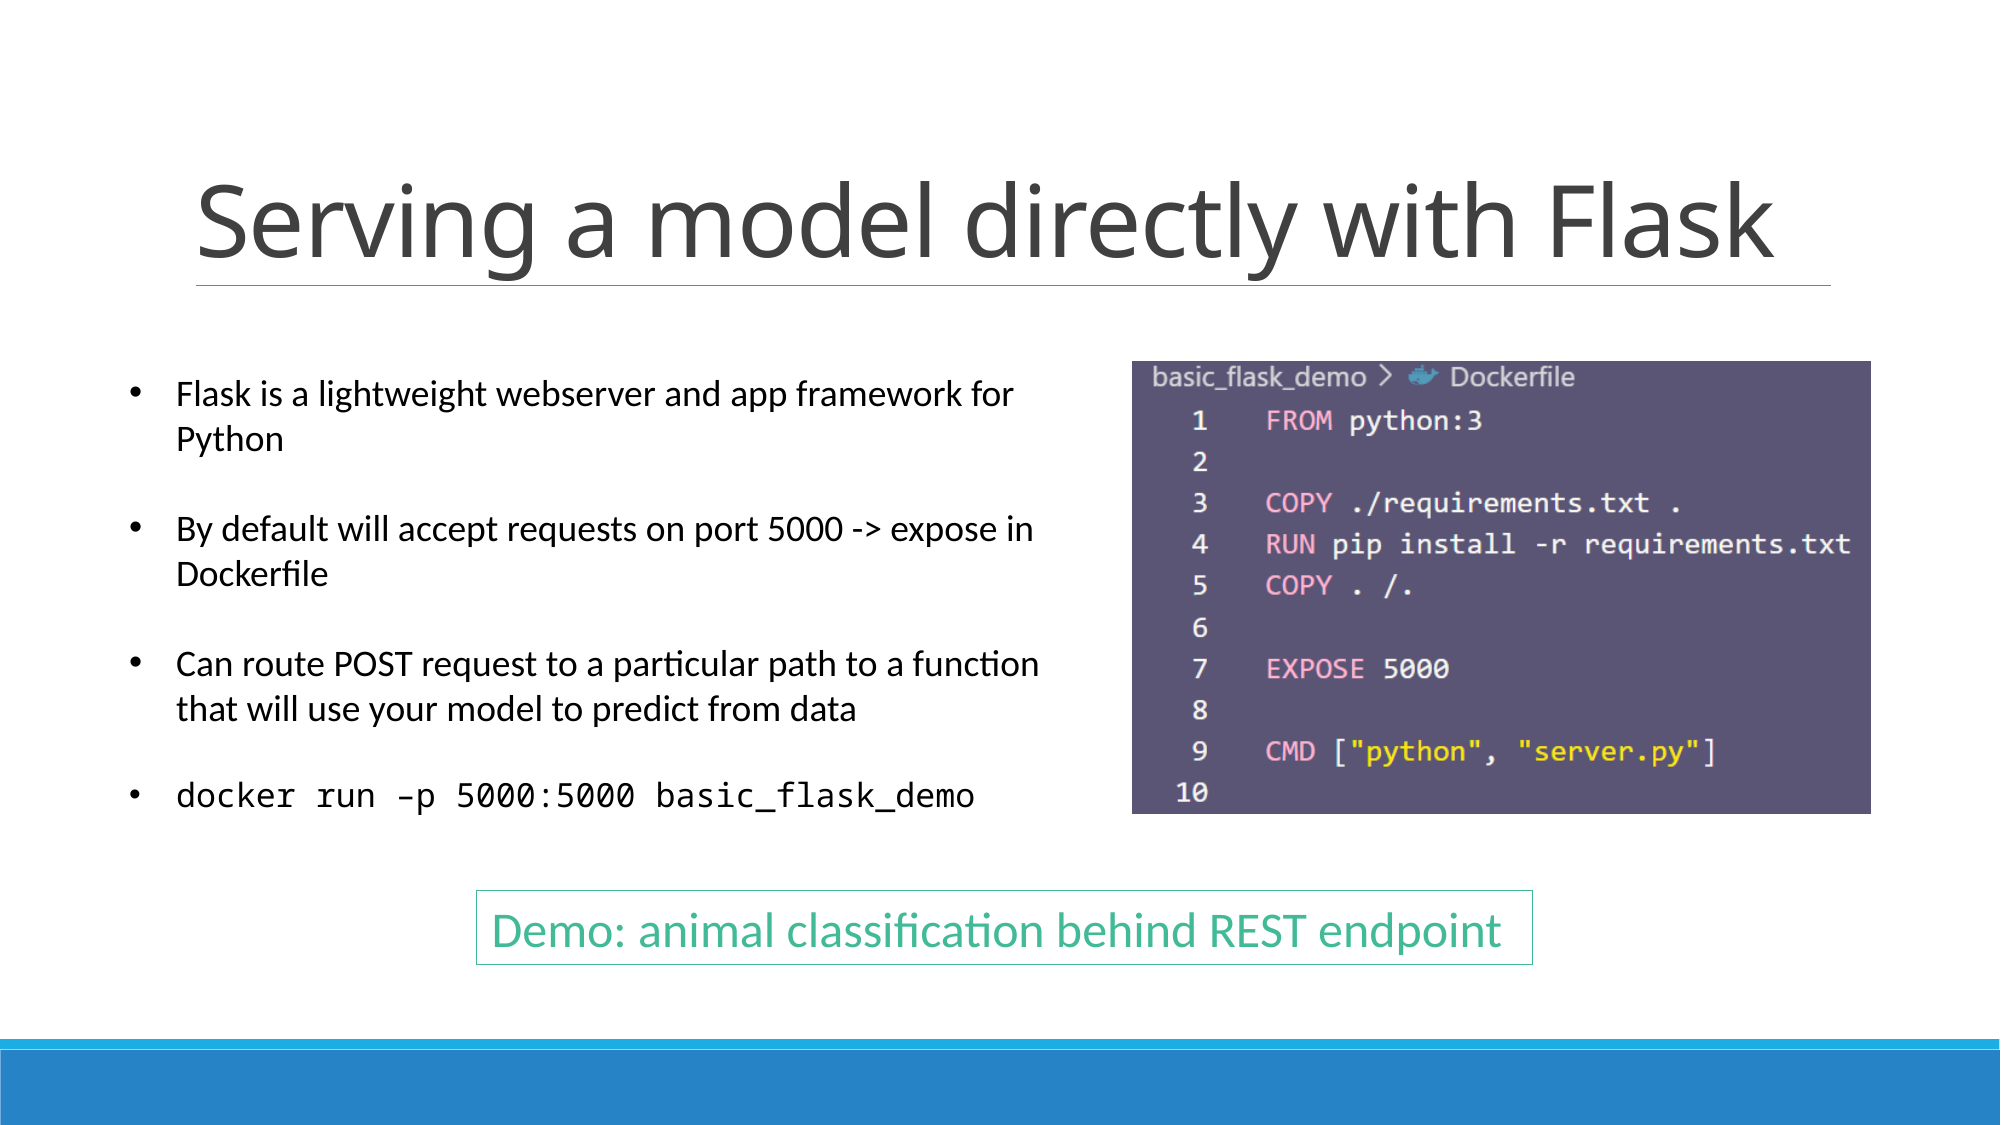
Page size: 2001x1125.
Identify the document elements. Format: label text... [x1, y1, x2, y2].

title Serving a model directly with Flask [180, 47, 1830, 285]
picture [1131, 361, 1872, 814]
text_box Flask is a lightweight webserver and app framework for Python By default will accept requests on port 5000 -> expose in Dockerfile Can route POST request to a particular path to a function that will use your model to predict from data docker run –p 5000:5000 basic_flask_demo [114, 361, 1077, 867]
text_box Demo: animal classification behind REST endpoint [476, 890, 1533, 965]
